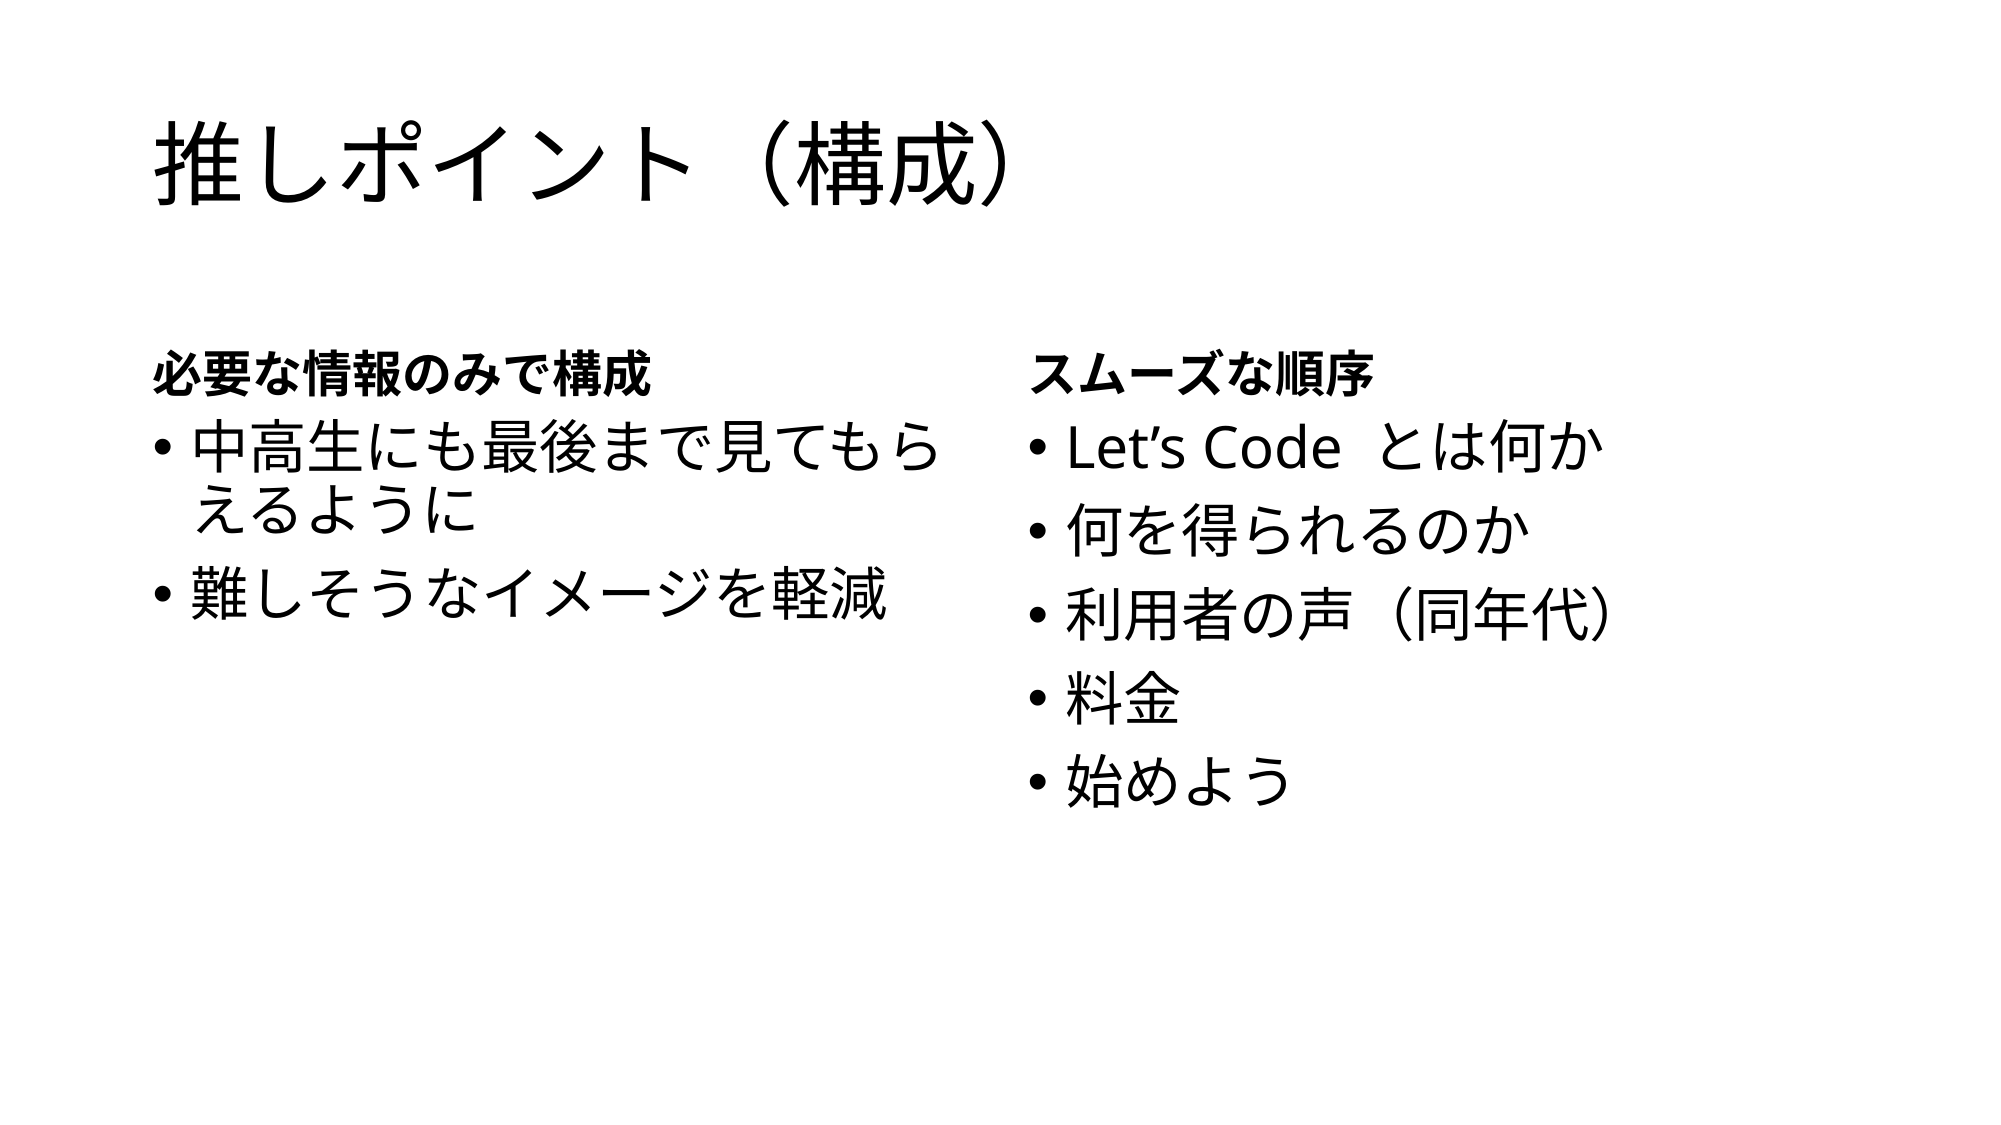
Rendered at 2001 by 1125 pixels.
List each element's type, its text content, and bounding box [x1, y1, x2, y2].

title 推しポイント（構成） [137, 59, 1863, 278]
list スムーズな順序 [1012, 275, 1863, 410]
list 中高生にも最後まで見てもらえるように 難しそうなイメージを軽減 [137, 410, 984, 1016]
list Let’s Code とは何か 何を得られるのか 利用者の声（同年代） 料金 始めよう [1012, 410, 1863, 1016]
list 必要な情報のみで構成 [137, 275, 984, 410]
